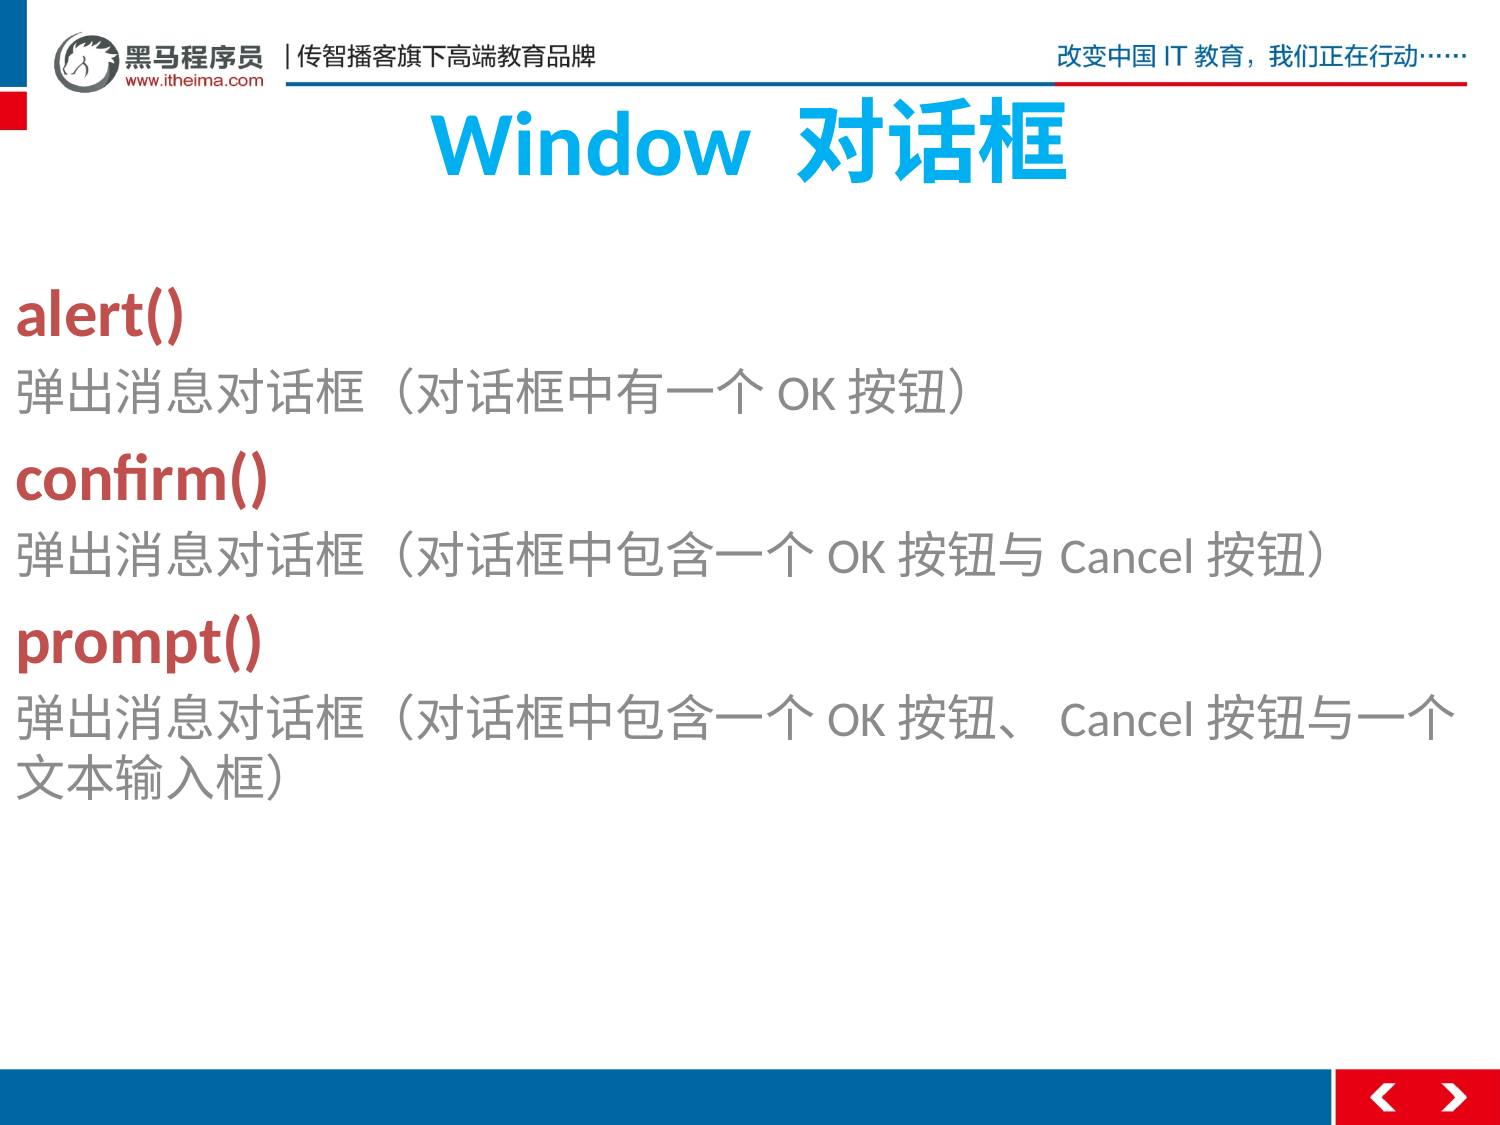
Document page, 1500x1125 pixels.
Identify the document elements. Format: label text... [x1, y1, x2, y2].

subtitle alert() 弹出消息对话框（对话框中有一个OK按钮） confirm() 弹出消息对话框（对话框中包含一个OK按钮与Cancel按钮） prompt() 弹出消息对话框（对话框中包含一个OK按钮、Cancel按钮与一个文本输入框） [0, 262, 1483, 1005]
picture [0, 0, 1500, 1125]
title Window 对话框 [75, 45, 1425, 233]
